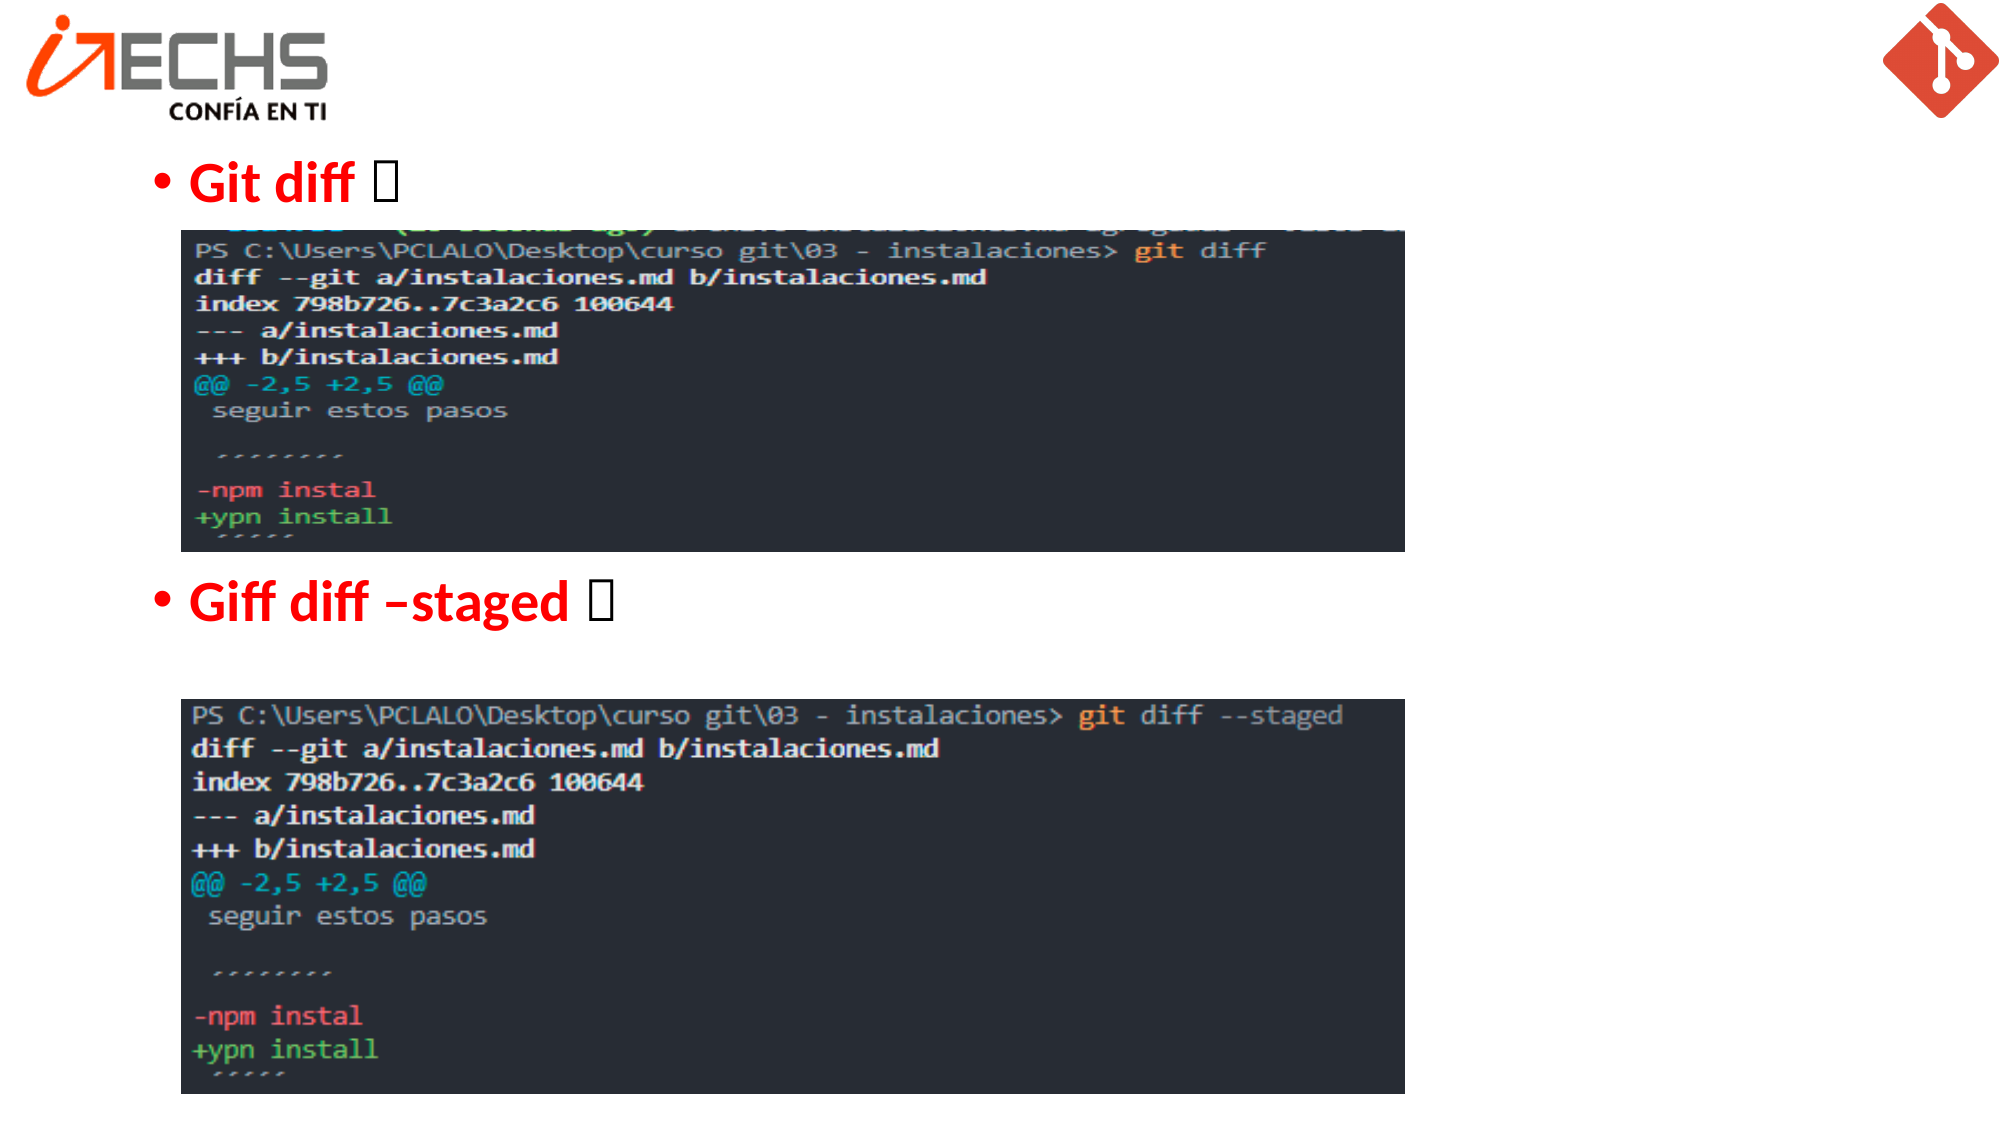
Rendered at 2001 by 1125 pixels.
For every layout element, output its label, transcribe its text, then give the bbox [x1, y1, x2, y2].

picture [1883, 3, 1999, 118]
picture [0, 0, 353, 136]
picture [181, 699, 1405, 1094]
list Git diff  Giff diff –staged  [137, 144, 1863, 1014]
picture [181, 230, 1405, 552]
